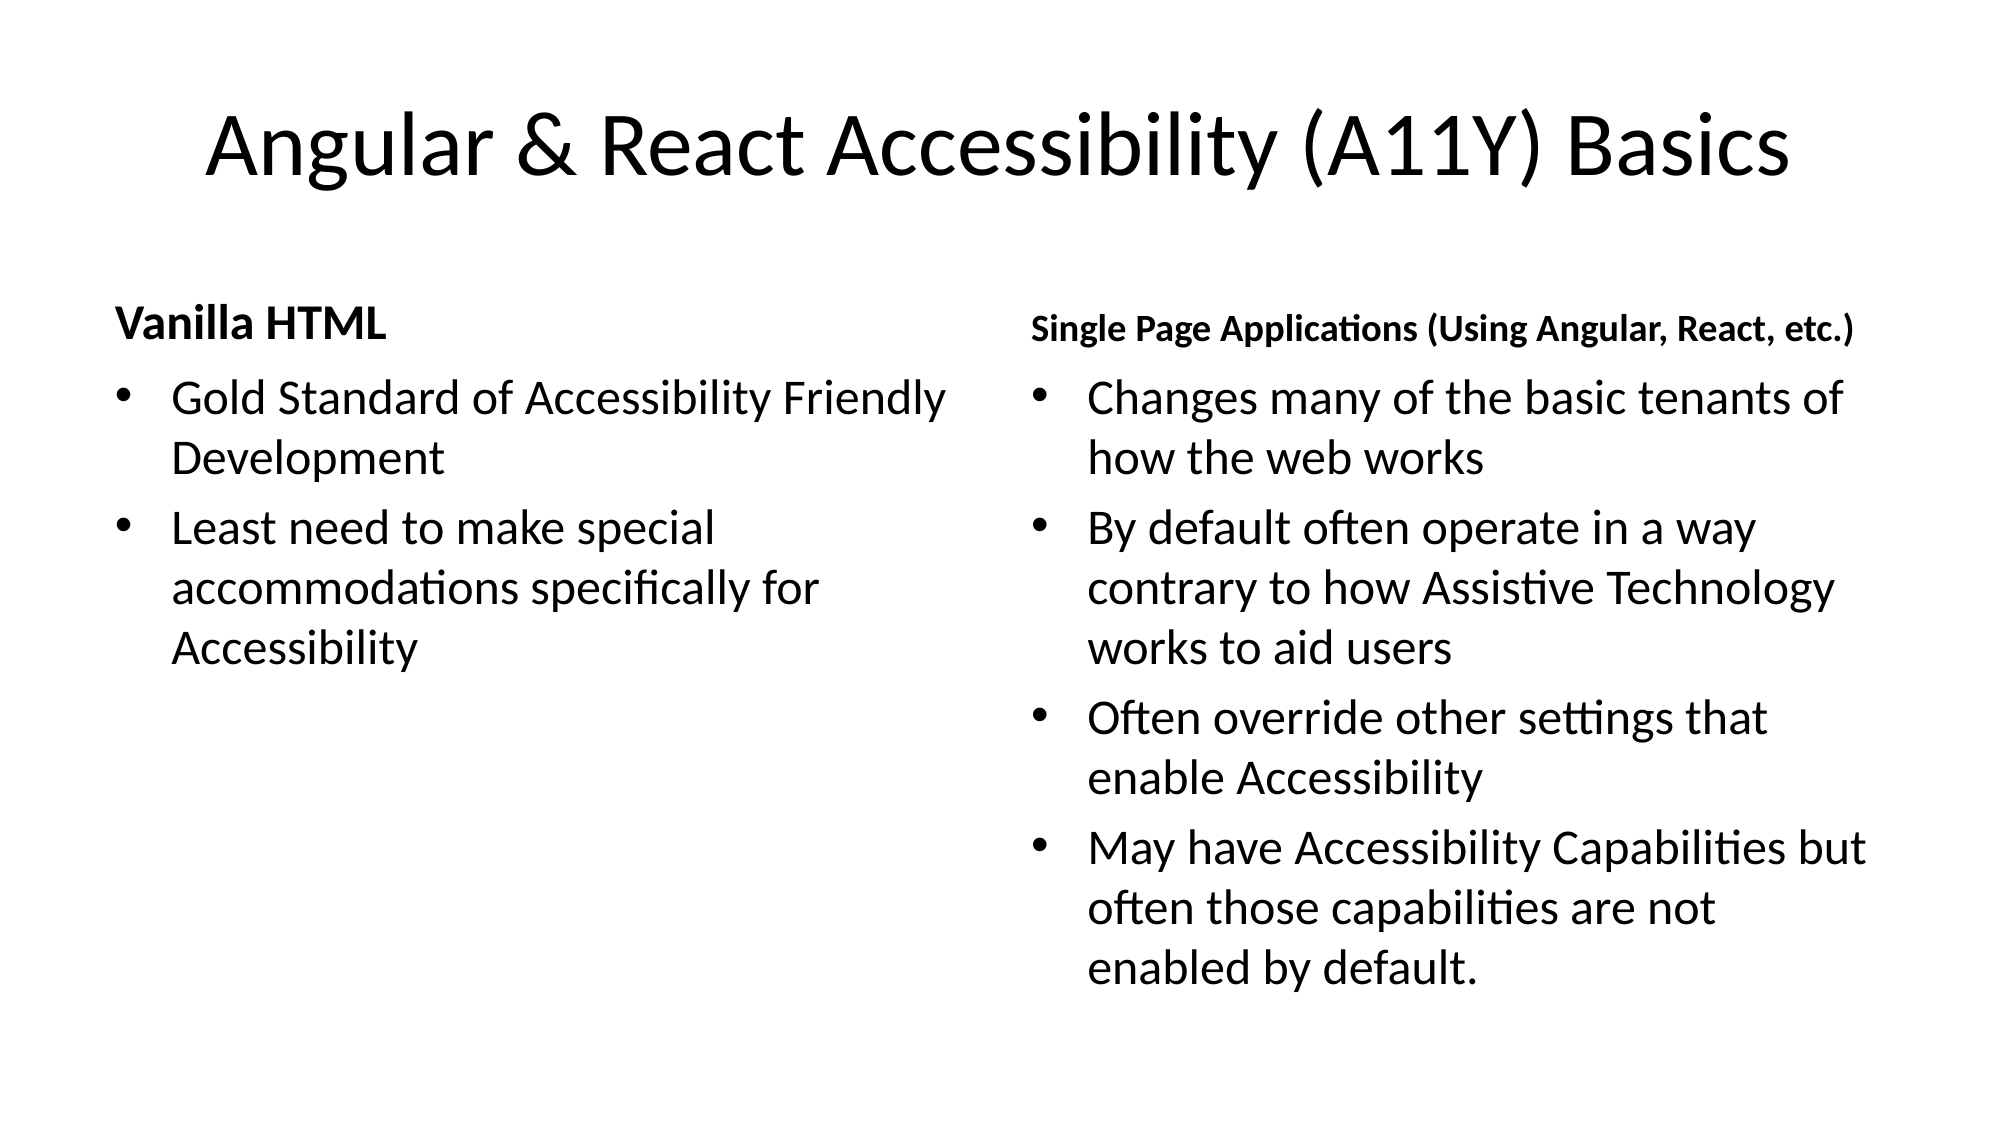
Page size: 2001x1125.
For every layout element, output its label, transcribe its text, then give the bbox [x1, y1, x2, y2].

title Angular & React Accessibility (A11Y) Basics [99, 45, 1900, 233]
list Gold Standard of Accessibility Friendly Development Least need to make special accommodations specifically for Accessibility [99, 356, 984, 1005]
list Vanilla HTML [99, 251, 984, 356]
list Changes many of the basic tenants of how the web works By default often operate in a way contrary to how Assistive Technology works to aid users Often override other settings that enable Accessibility May have Accessibility Capabilities but often those capabilities are not enabled by default. [1015, 356, 1900, 1005]
list Single Page Applications (Using Angular, React, etc.) [1015, 251, 1900, 356]
